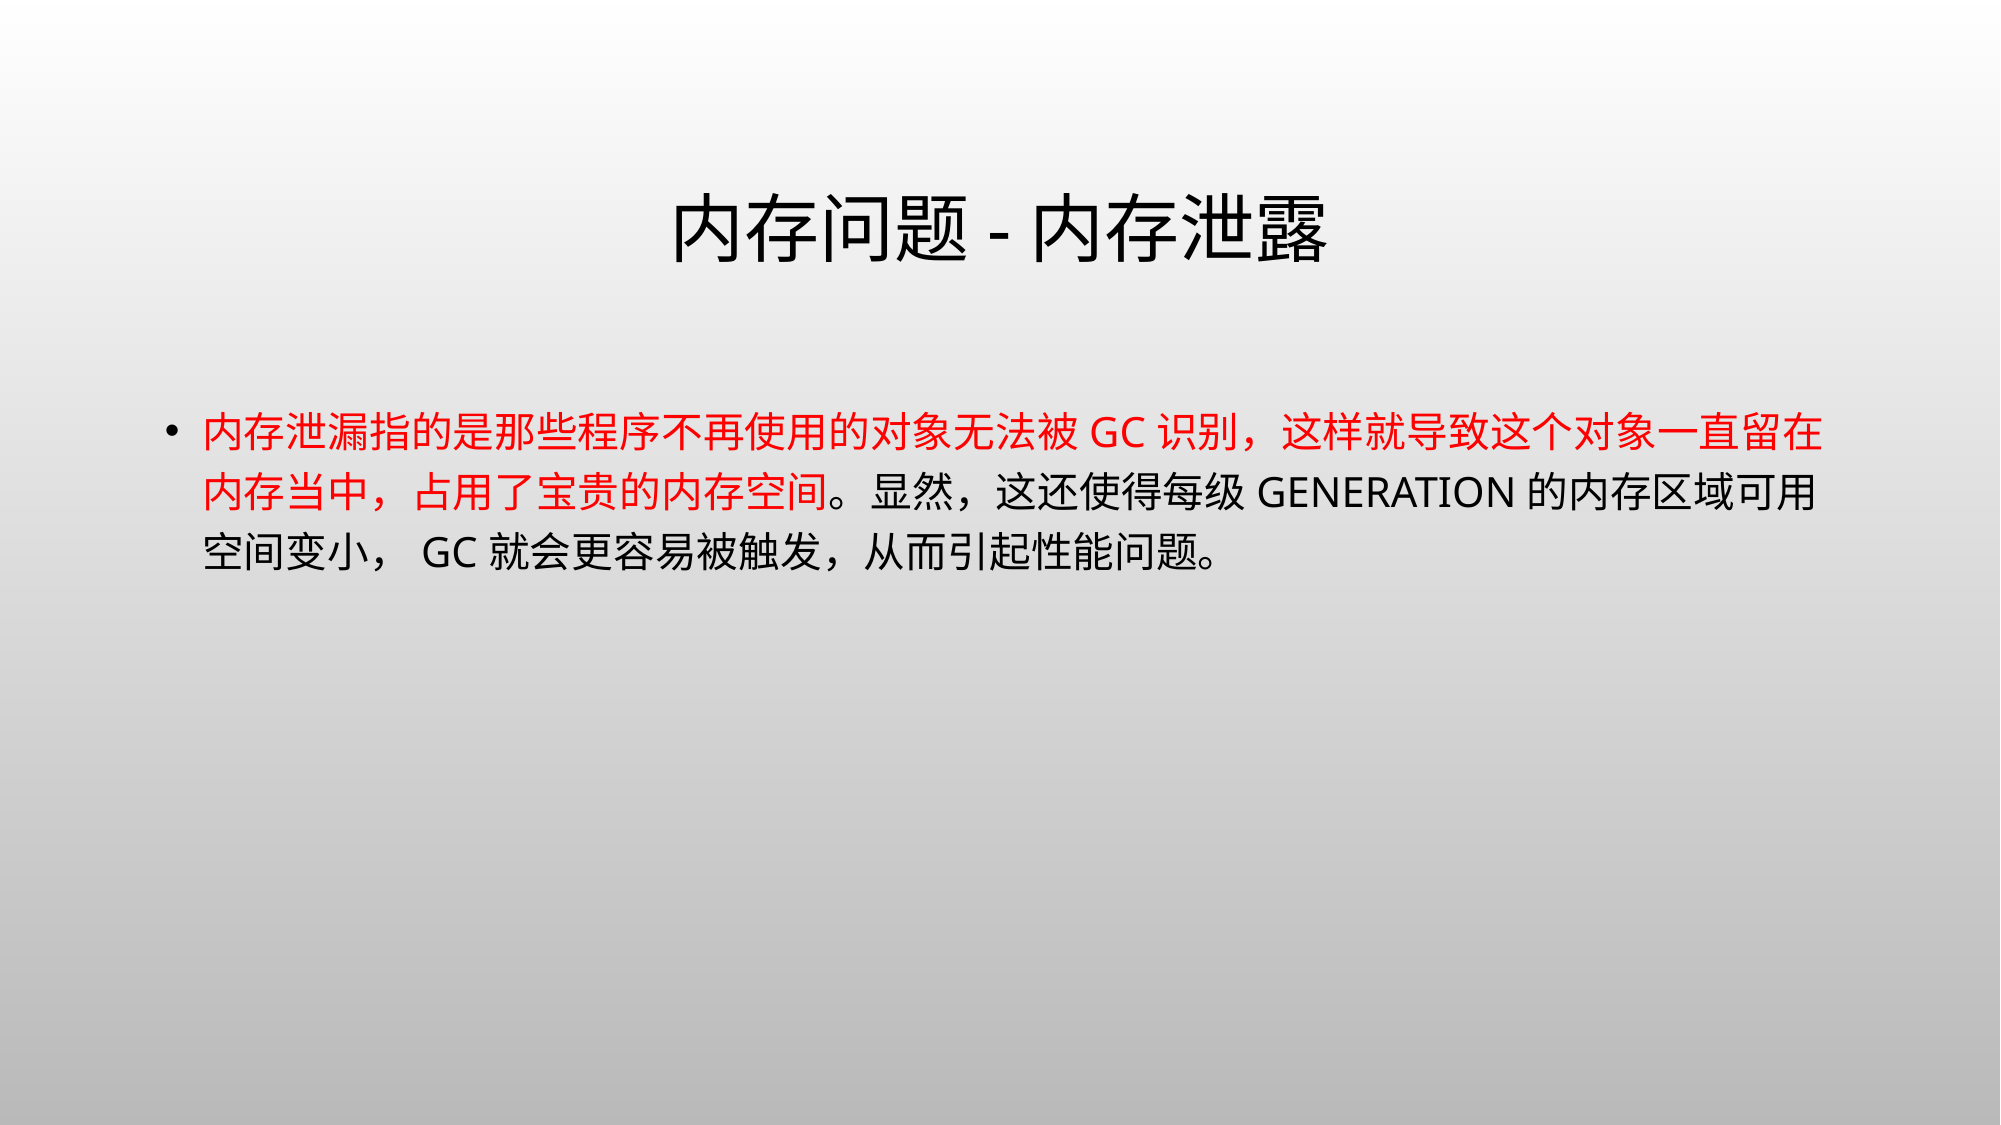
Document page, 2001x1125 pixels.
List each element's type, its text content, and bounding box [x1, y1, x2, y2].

title 内存问题-内存泄露 [149, 101, 1851, 364]
list 内存泄漏指的是那些程序不再使用的对象无法被GC识别，这样就导致这个对象一直留在内存当中，占用了宝贵的内存空间。显然，这还使得每级Generation的内存区域可用空间变小，GC就会更容易被触发，从而引起性能问题。 [149, 388, 1850, 950]
